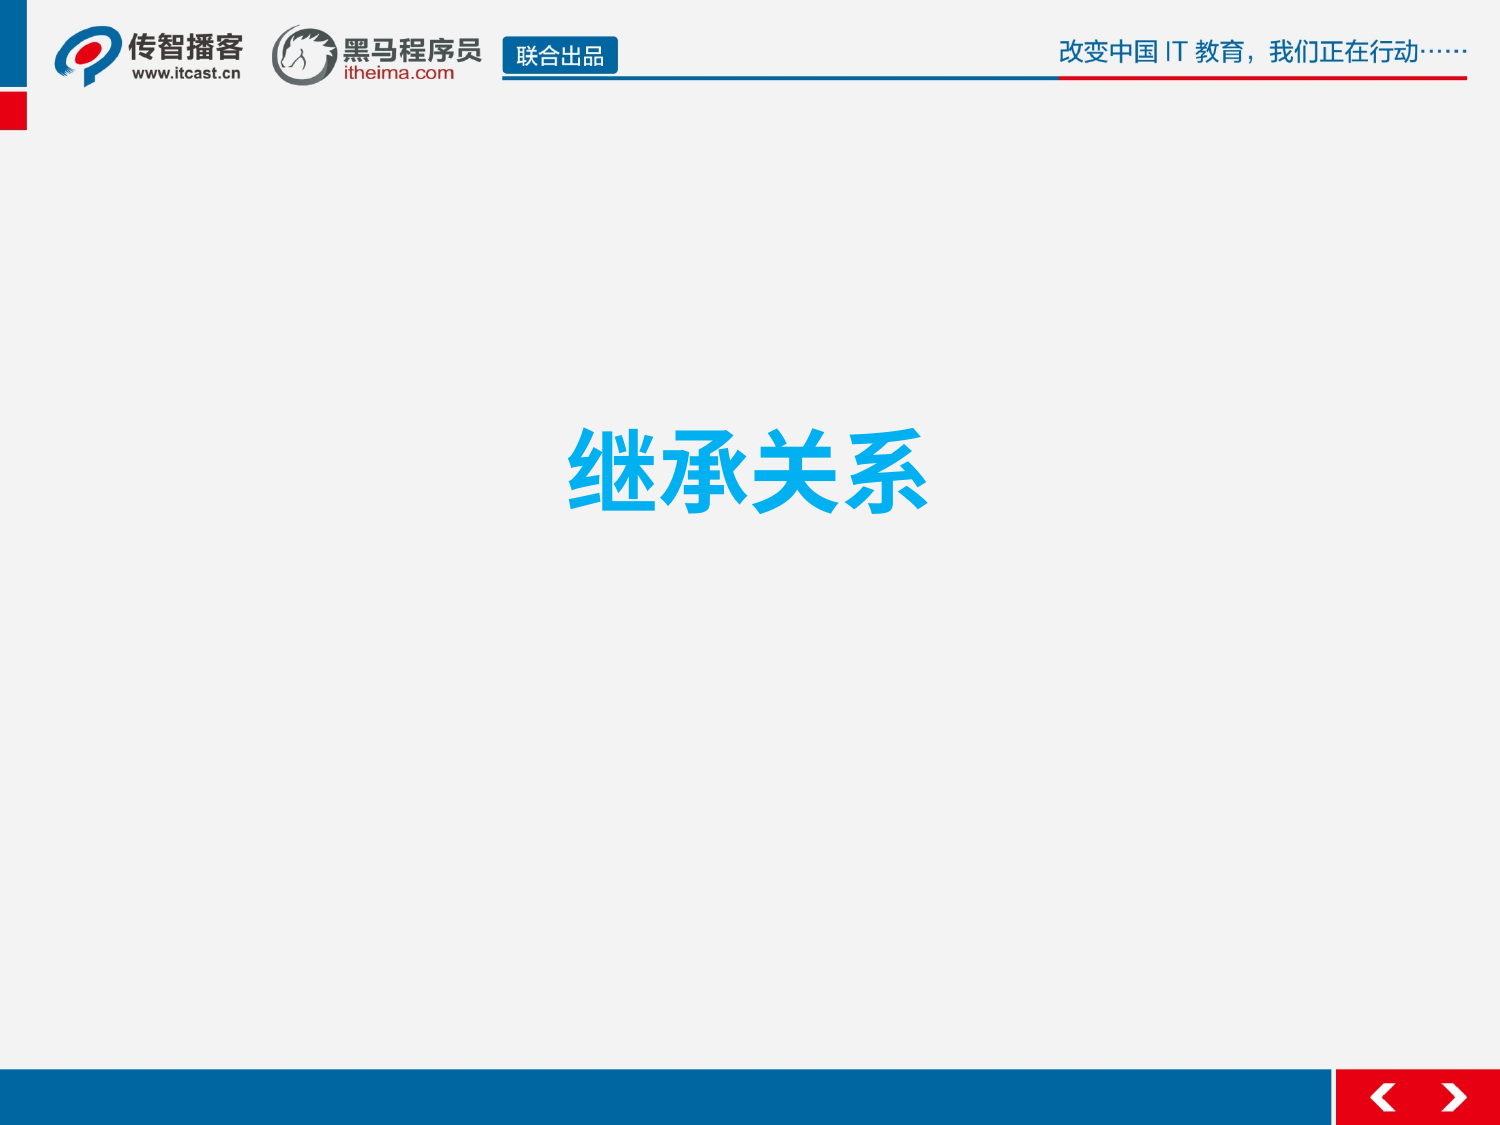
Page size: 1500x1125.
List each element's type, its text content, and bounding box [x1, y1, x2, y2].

title 继承关系 [112, 349, 1388, 591]
picture [0, 0, 1500, 1125]
